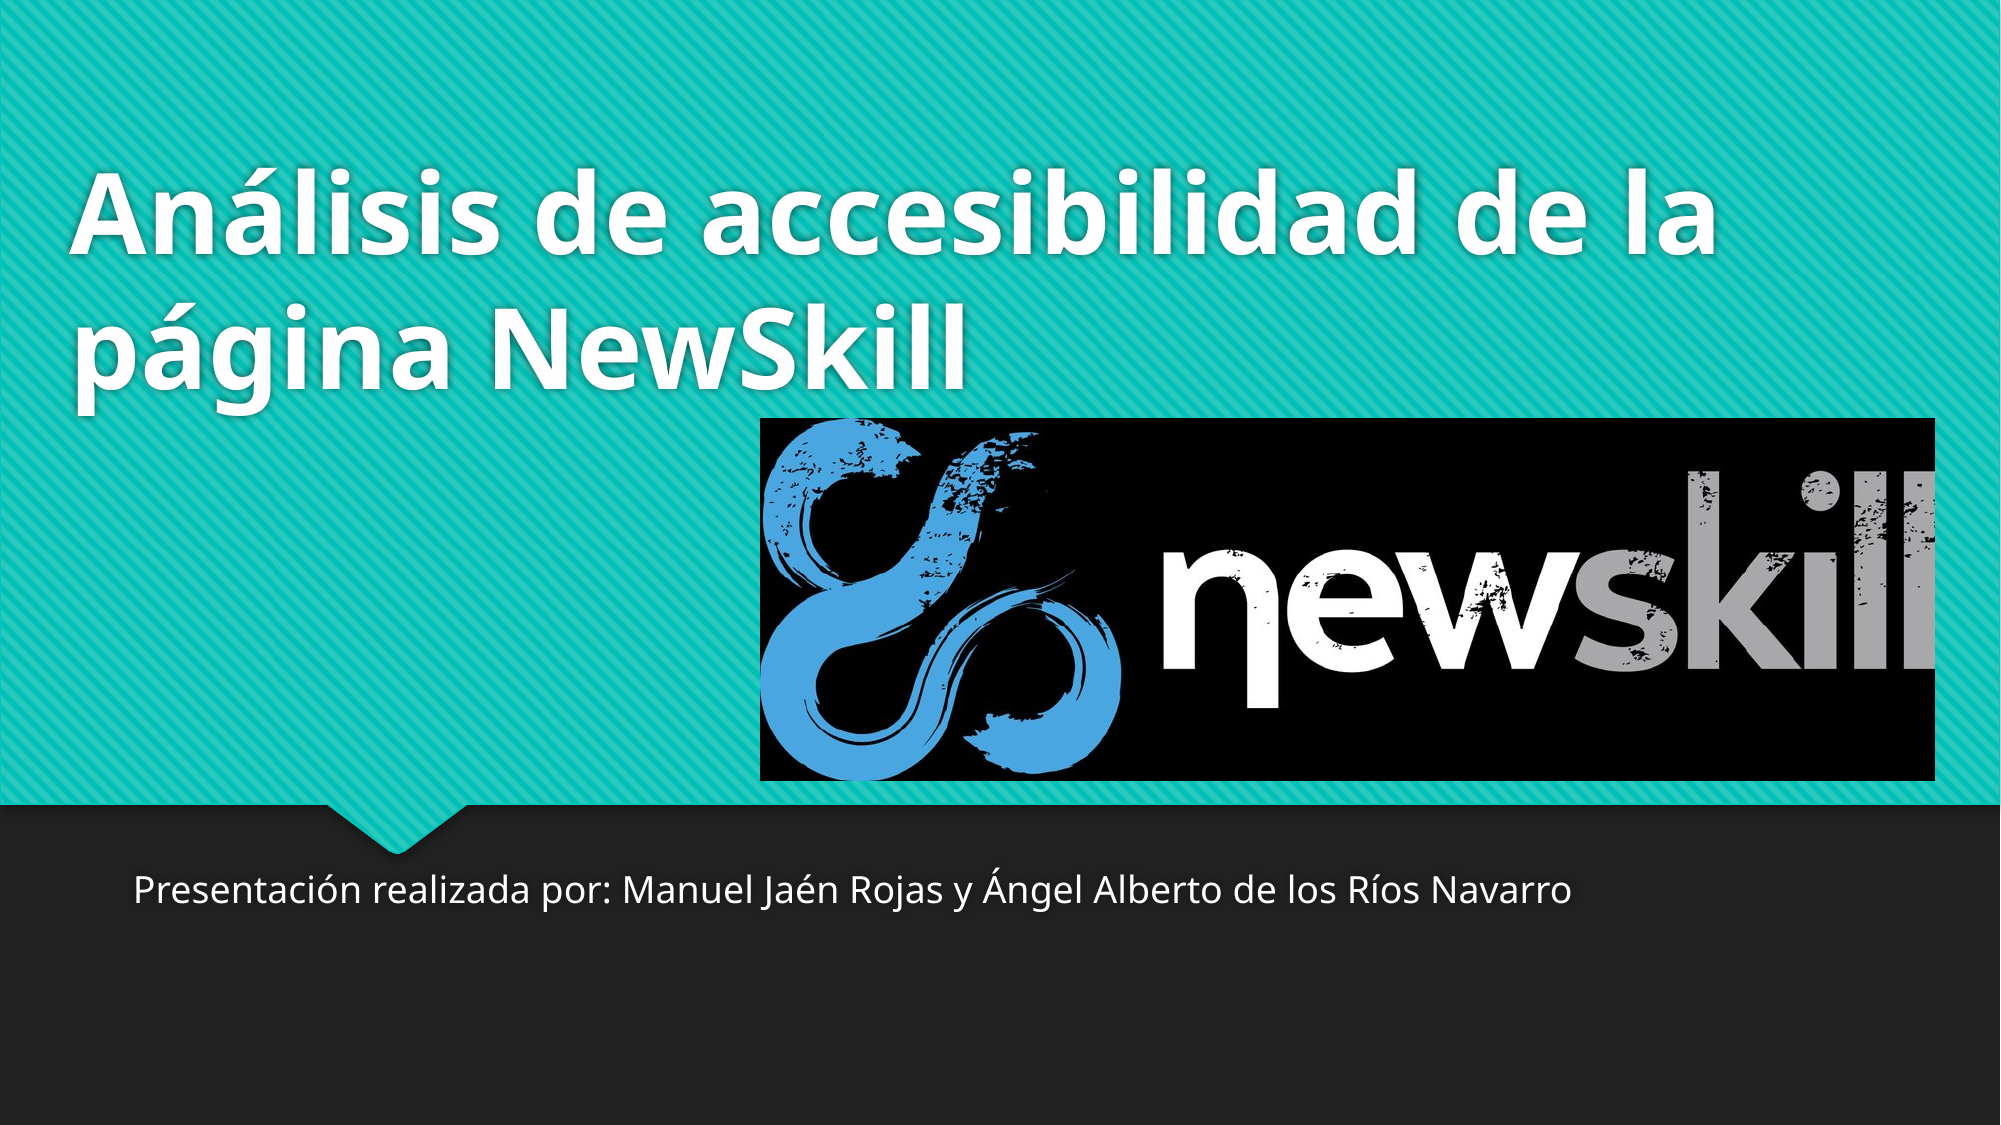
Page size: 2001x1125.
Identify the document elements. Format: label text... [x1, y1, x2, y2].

title Análisis de accesibilidad de la página NewSkill [69, 133, 1804, 412]
picture [1, 1, 1999, 852]
subtitle Presentación realizada por: Manuel Jaén Rojas y Ángel Alberto de los Ríos Navarro [132, 866, 1867, 938]
